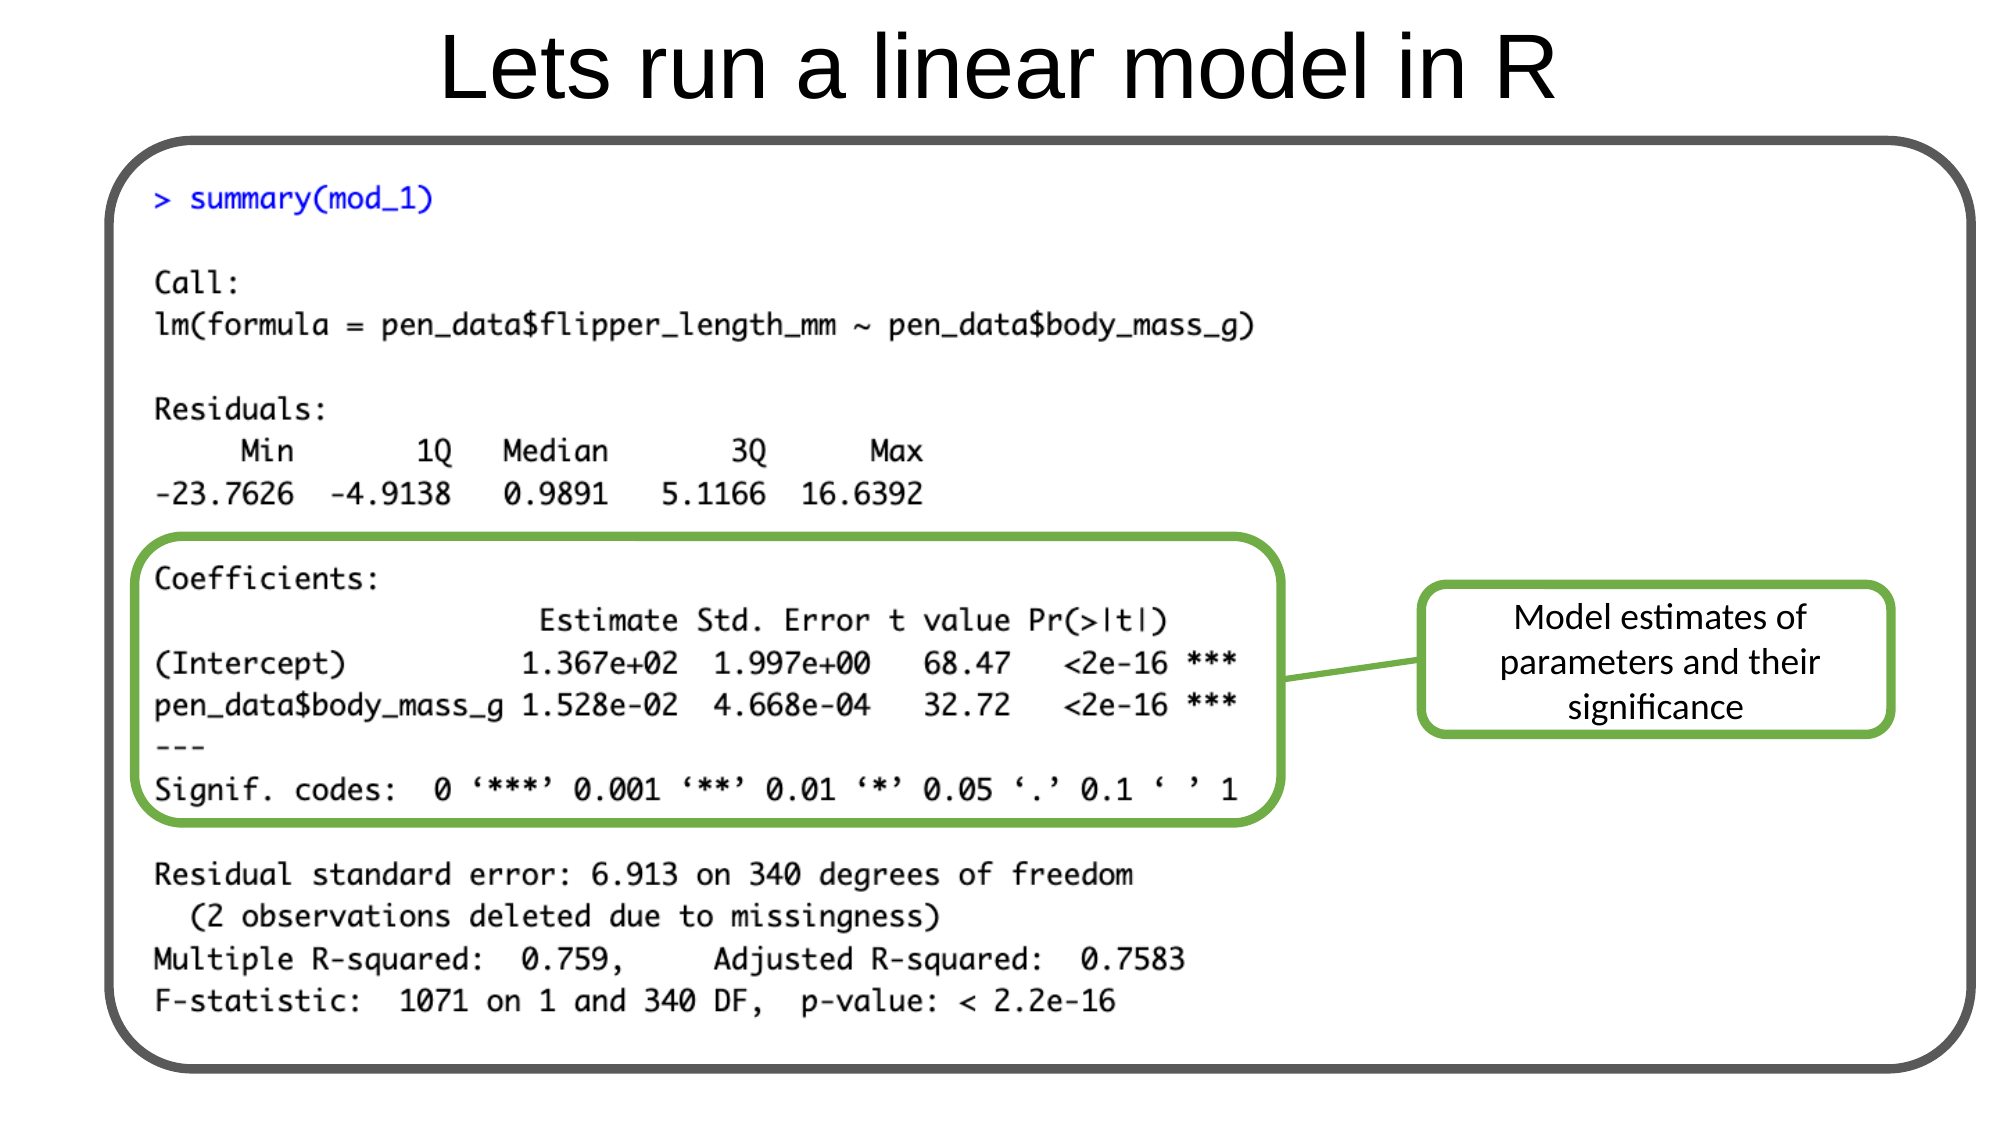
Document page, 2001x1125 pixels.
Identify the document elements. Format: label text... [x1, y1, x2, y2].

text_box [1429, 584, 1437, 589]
text_box [133, 555, 143, 804]
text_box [1280, 659, 1422, 680]
picture [143, 174, 1422, 1035]
text_box [107, 139, 1973, 1070]
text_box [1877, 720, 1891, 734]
text_box Lets run a linear model in R [0, 0, 2000, 125]
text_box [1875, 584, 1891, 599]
text_box [1422, 583, 1892, 736]
